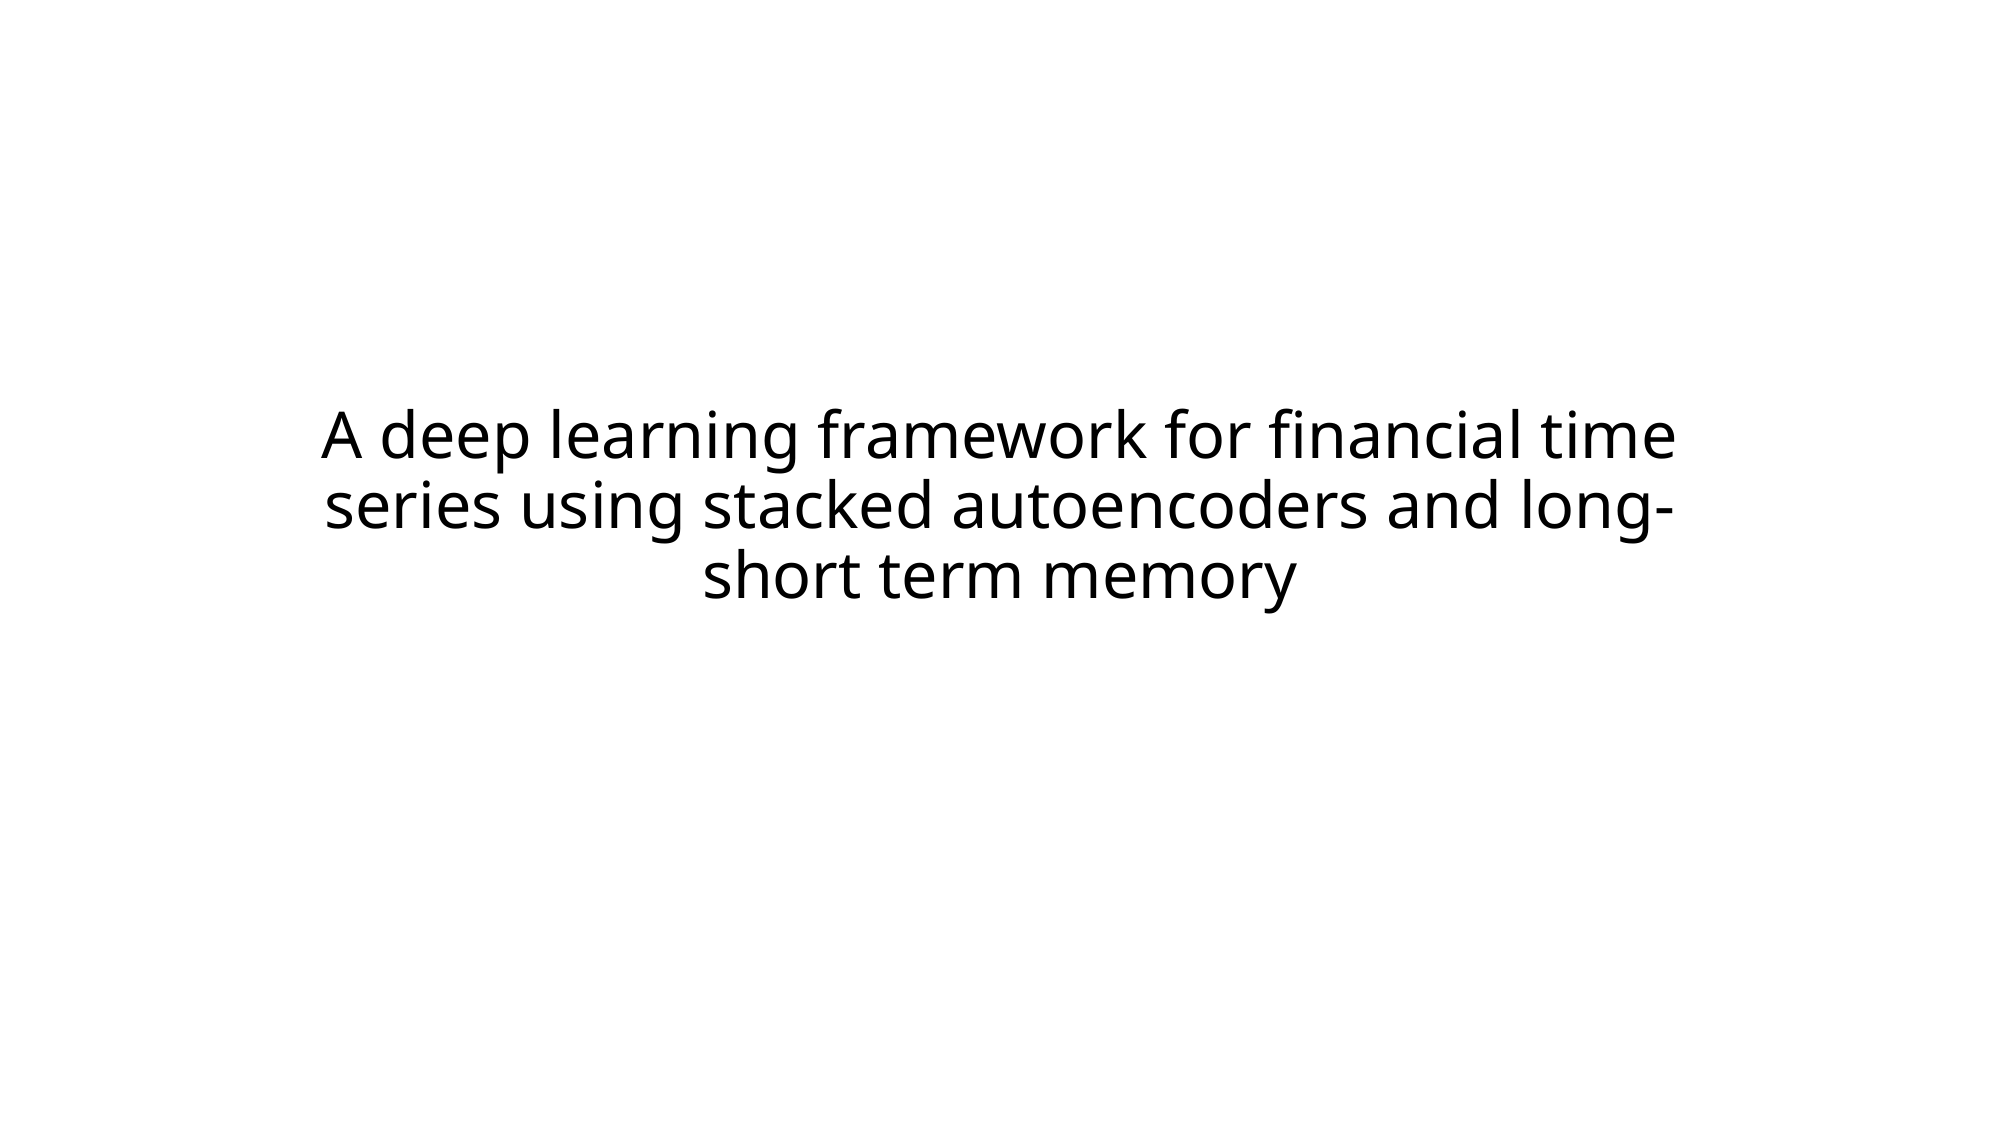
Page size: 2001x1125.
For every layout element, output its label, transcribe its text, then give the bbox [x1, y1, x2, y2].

title A deep learning framework for financial time series using stacked autoencoders and long-short term memory [238, 378, 1762, 770]
